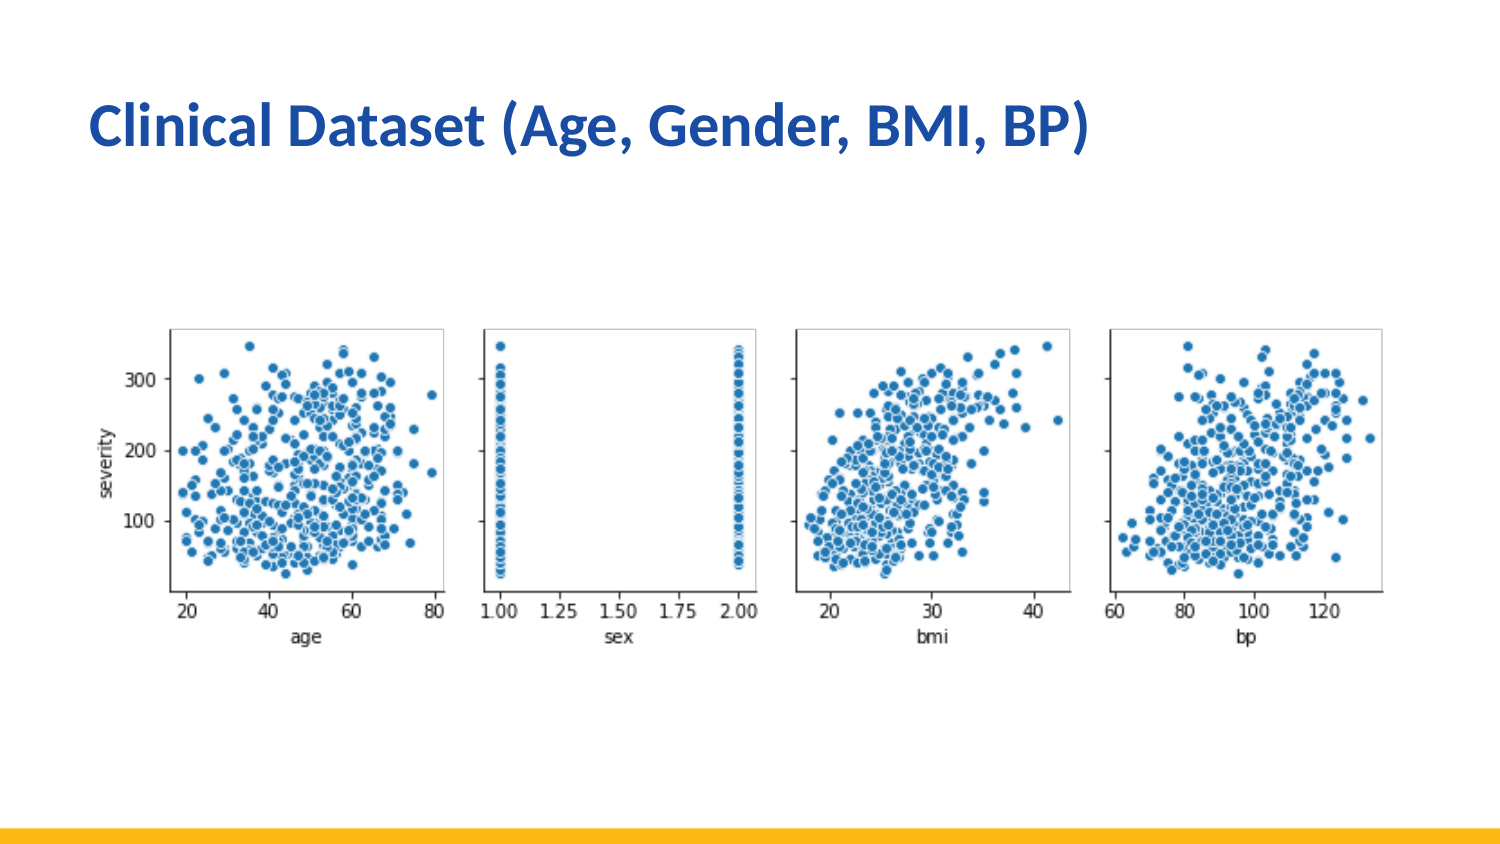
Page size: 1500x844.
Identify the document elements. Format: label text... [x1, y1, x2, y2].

text_box Clinical Dataset (Age, Gender, BMI, BP) [75, 0, 1425, 197]
picture [85, 317, 1396, 661]
